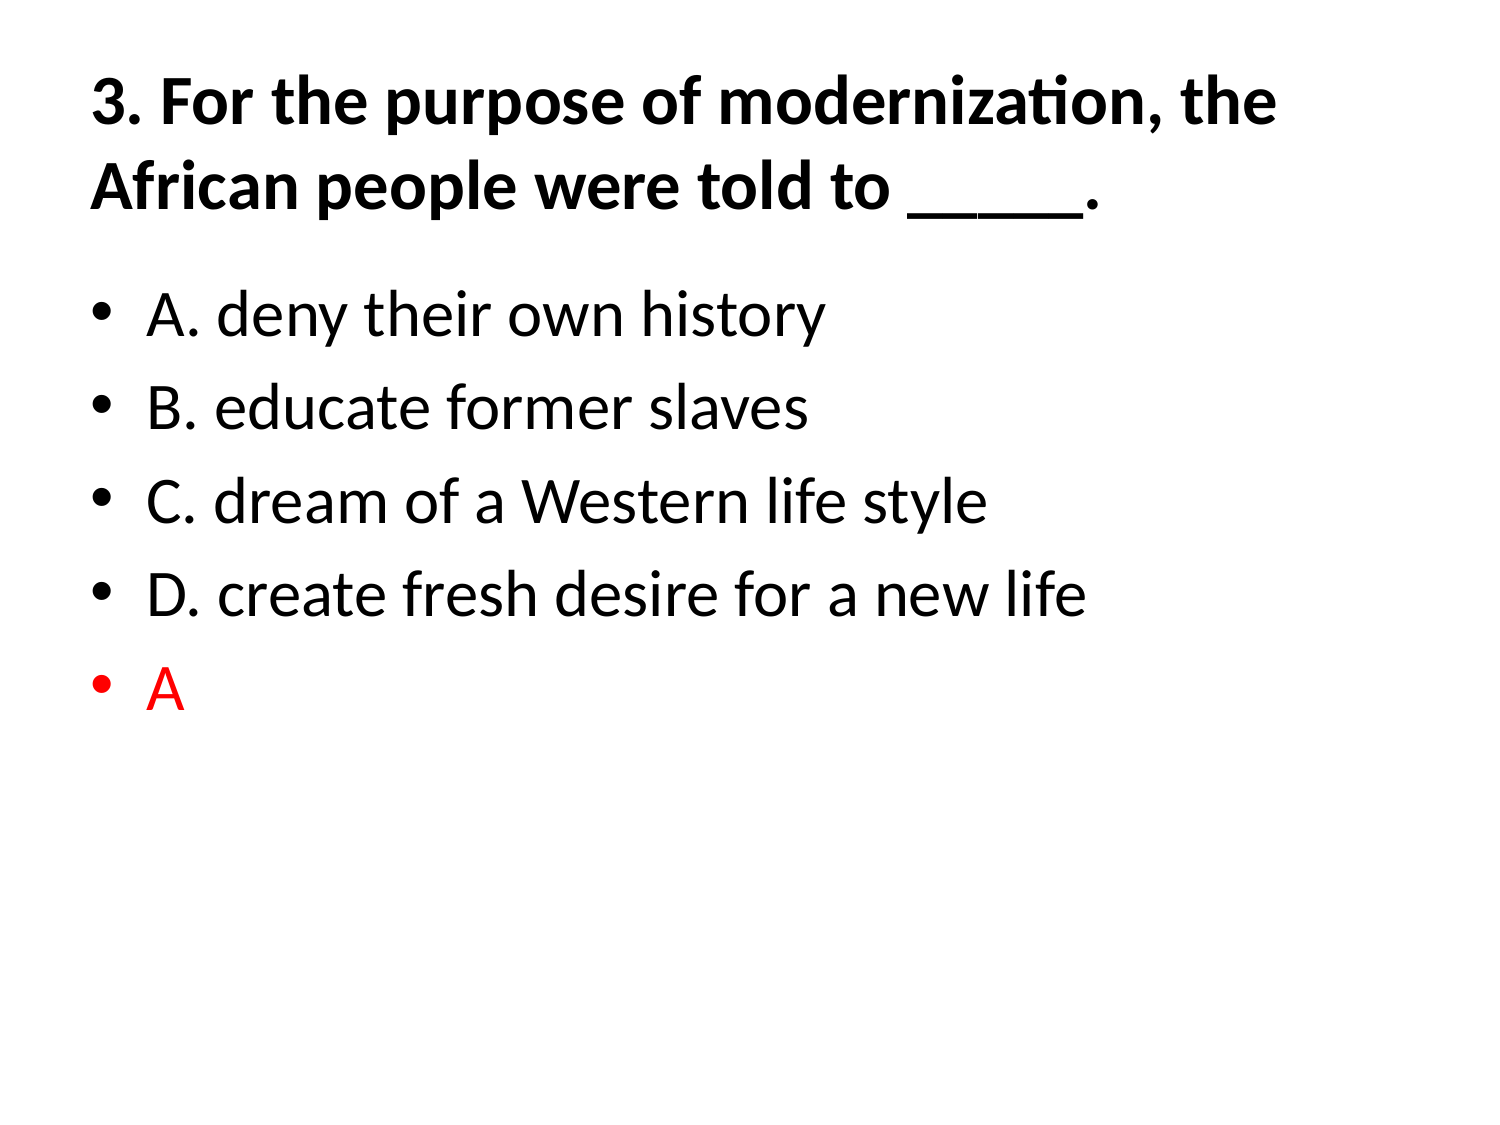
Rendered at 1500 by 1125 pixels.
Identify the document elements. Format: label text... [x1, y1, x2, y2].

title 3. For the purpose of modernization, the African people were told to _____. [75, 45, 1425, 233]
list A. deny their own history B. educate former slaves C. dream of a Western life style D. create fresh desire for a new life A [75, 262, 1425, 1005]
